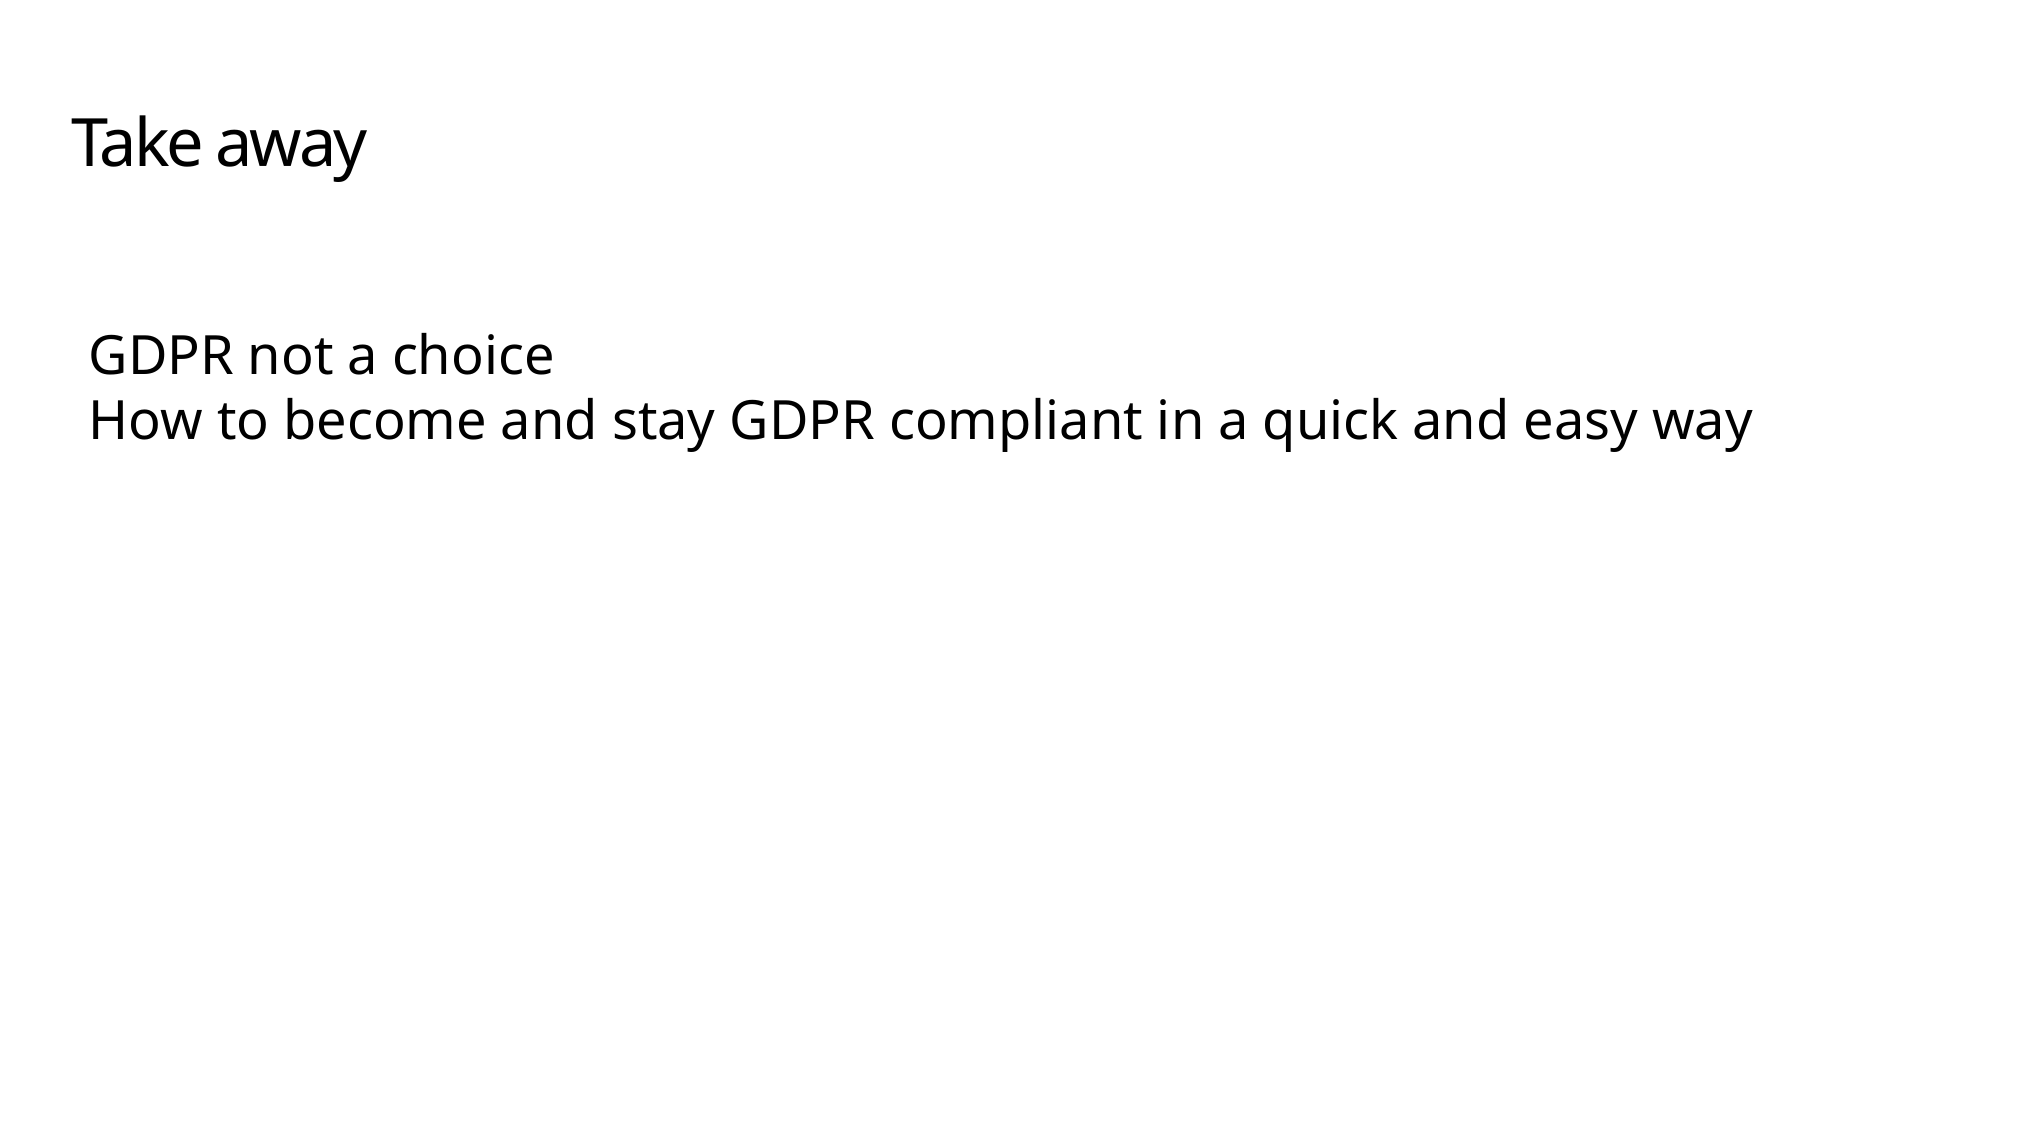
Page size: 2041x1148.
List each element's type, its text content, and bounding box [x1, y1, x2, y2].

title Take away [71, 72, 1969, 198]
list GDPR not a choice How to become and stay GDPR compliant in a quick and easy way [73, 312, 1970, 550]
